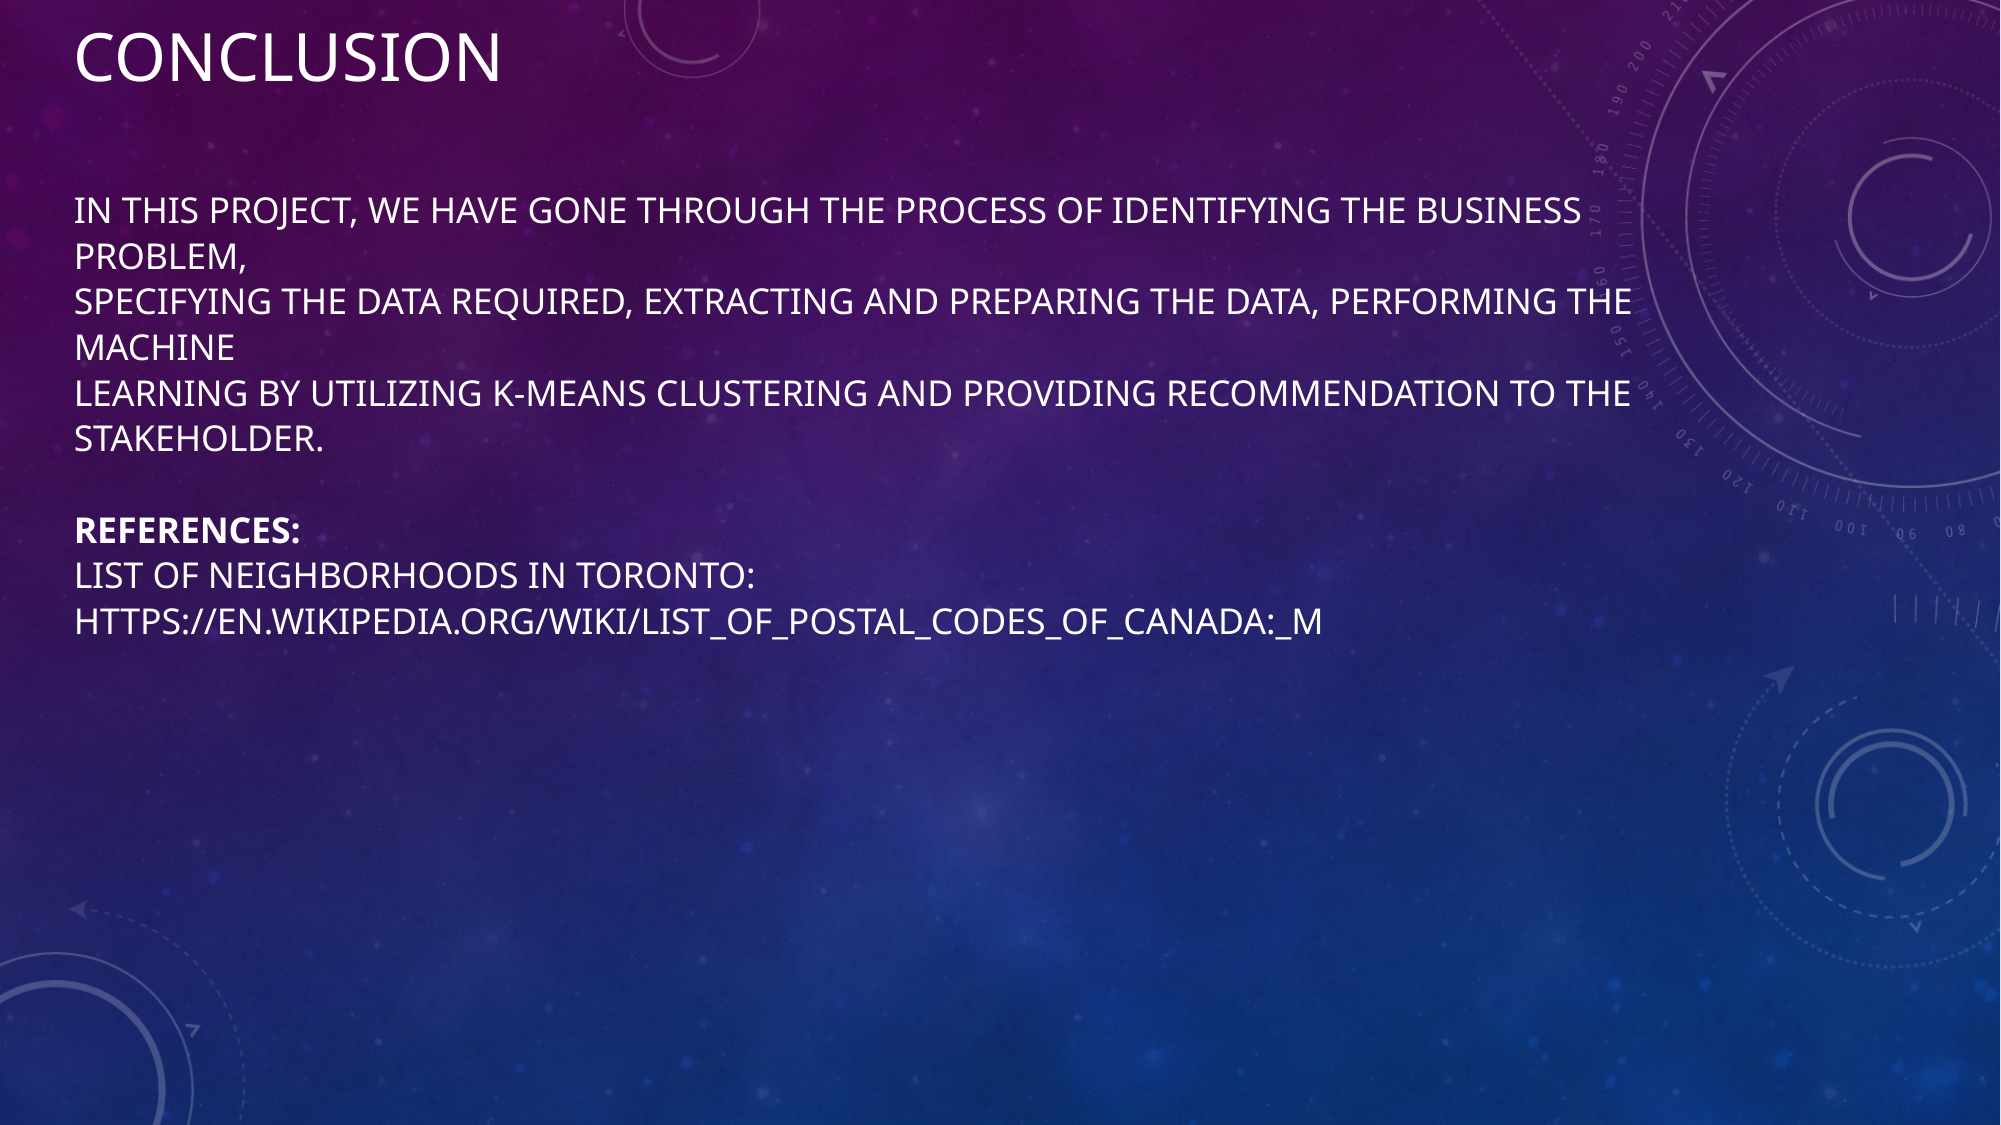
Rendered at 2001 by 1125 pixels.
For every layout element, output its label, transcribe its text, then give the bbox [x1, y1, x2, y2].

title Conclusion [58, 3, 1690, 103]
list In this project, we have gone through the process of identifying the business problem, specifying the data required, extracting and preparing the data, performing the machine learning by utilizing k-means clustering and providing recommendation to the stakeholder. References: List of neighborhoods in Toronto: https://en.wikipedia.org/wiki/List_of_postal_codes_of_Canada:_M [58, 120, 1721, 655]
picture [0, 0, 2001, 1125]
